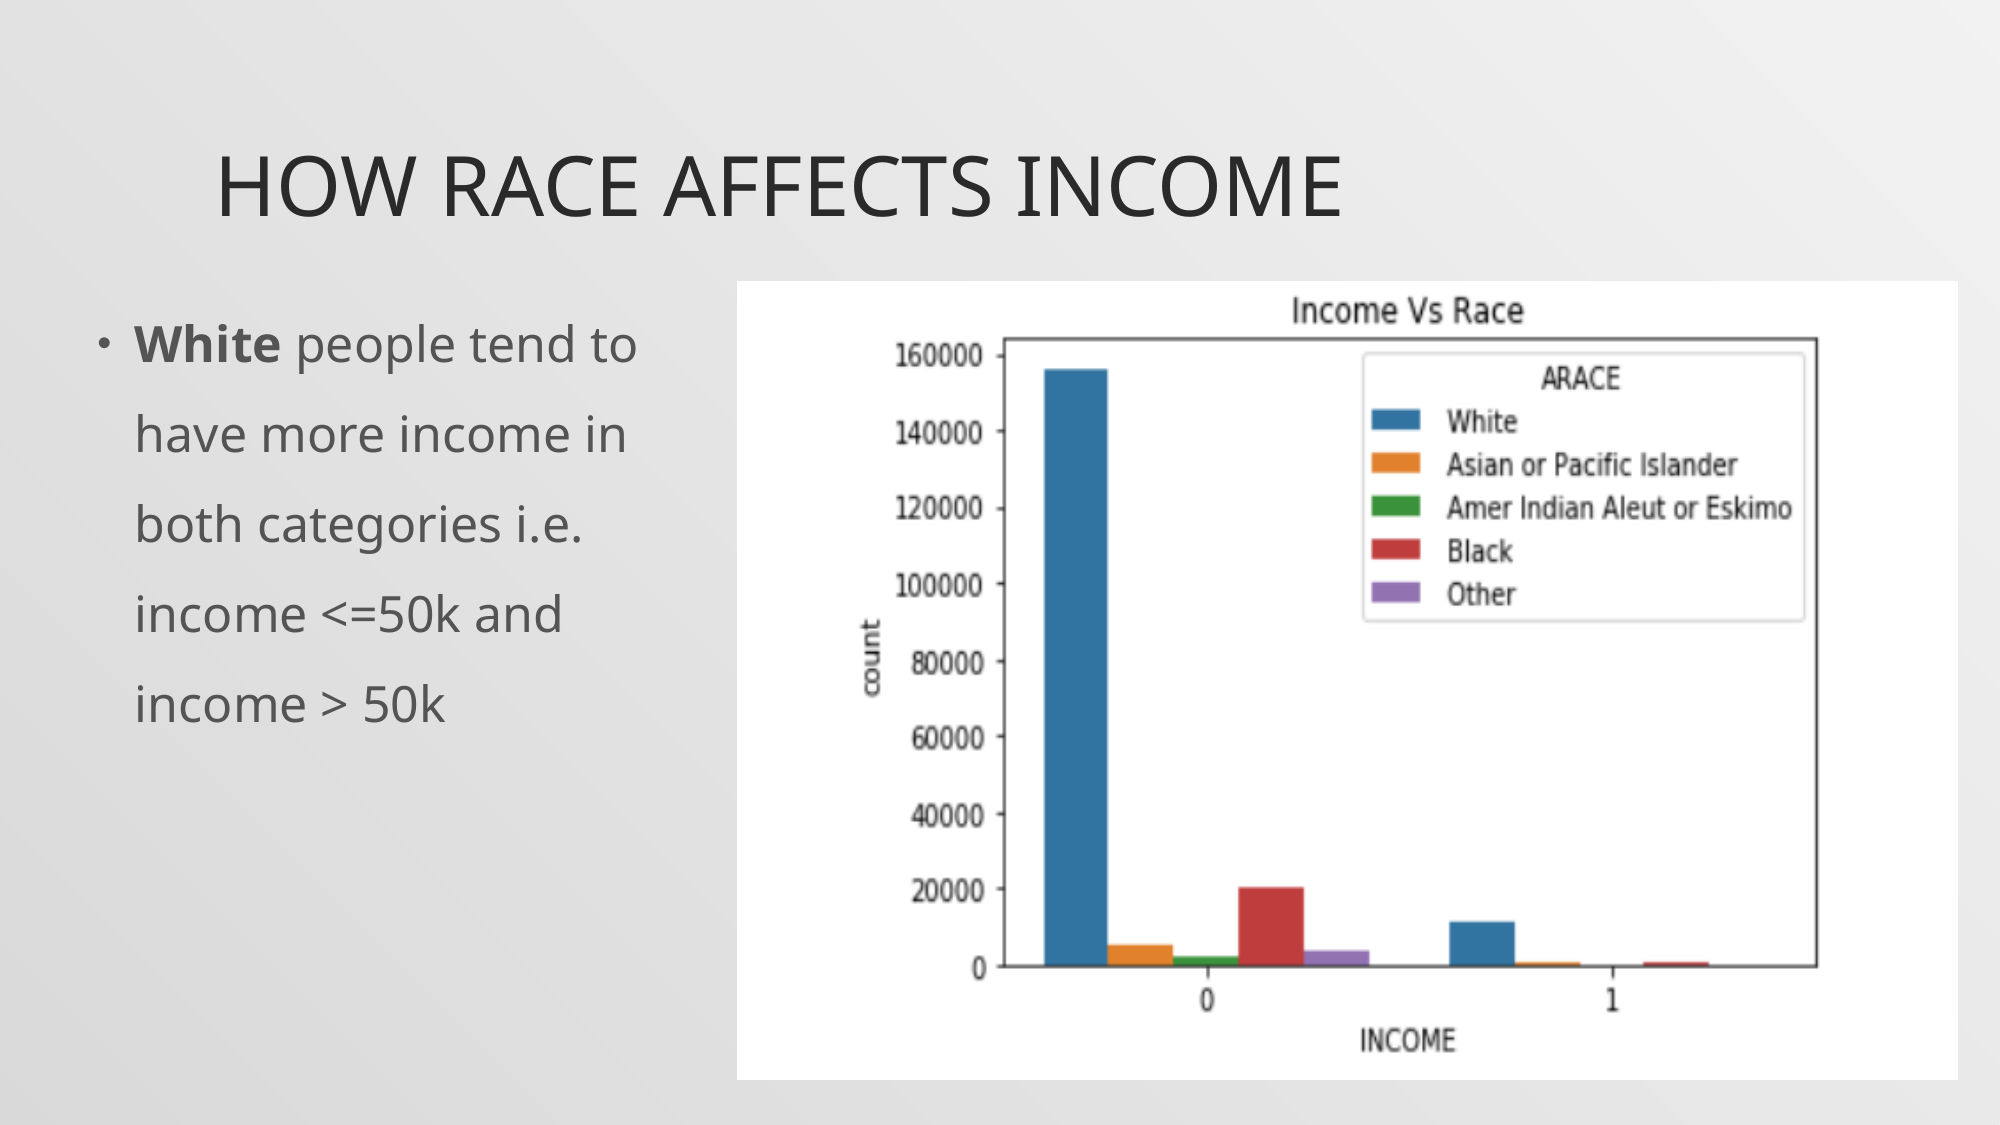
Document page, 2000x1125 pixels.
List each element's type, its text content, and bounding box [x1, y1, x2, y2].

text_box White people tend to have more income in both categories i.e. income <=50k and income > 50k [74, 275, 738, 1074]
title HOW RACE AFFECTS INCOME [199, 24, 1800, 243]
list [737, 281, 1958, 1080]
